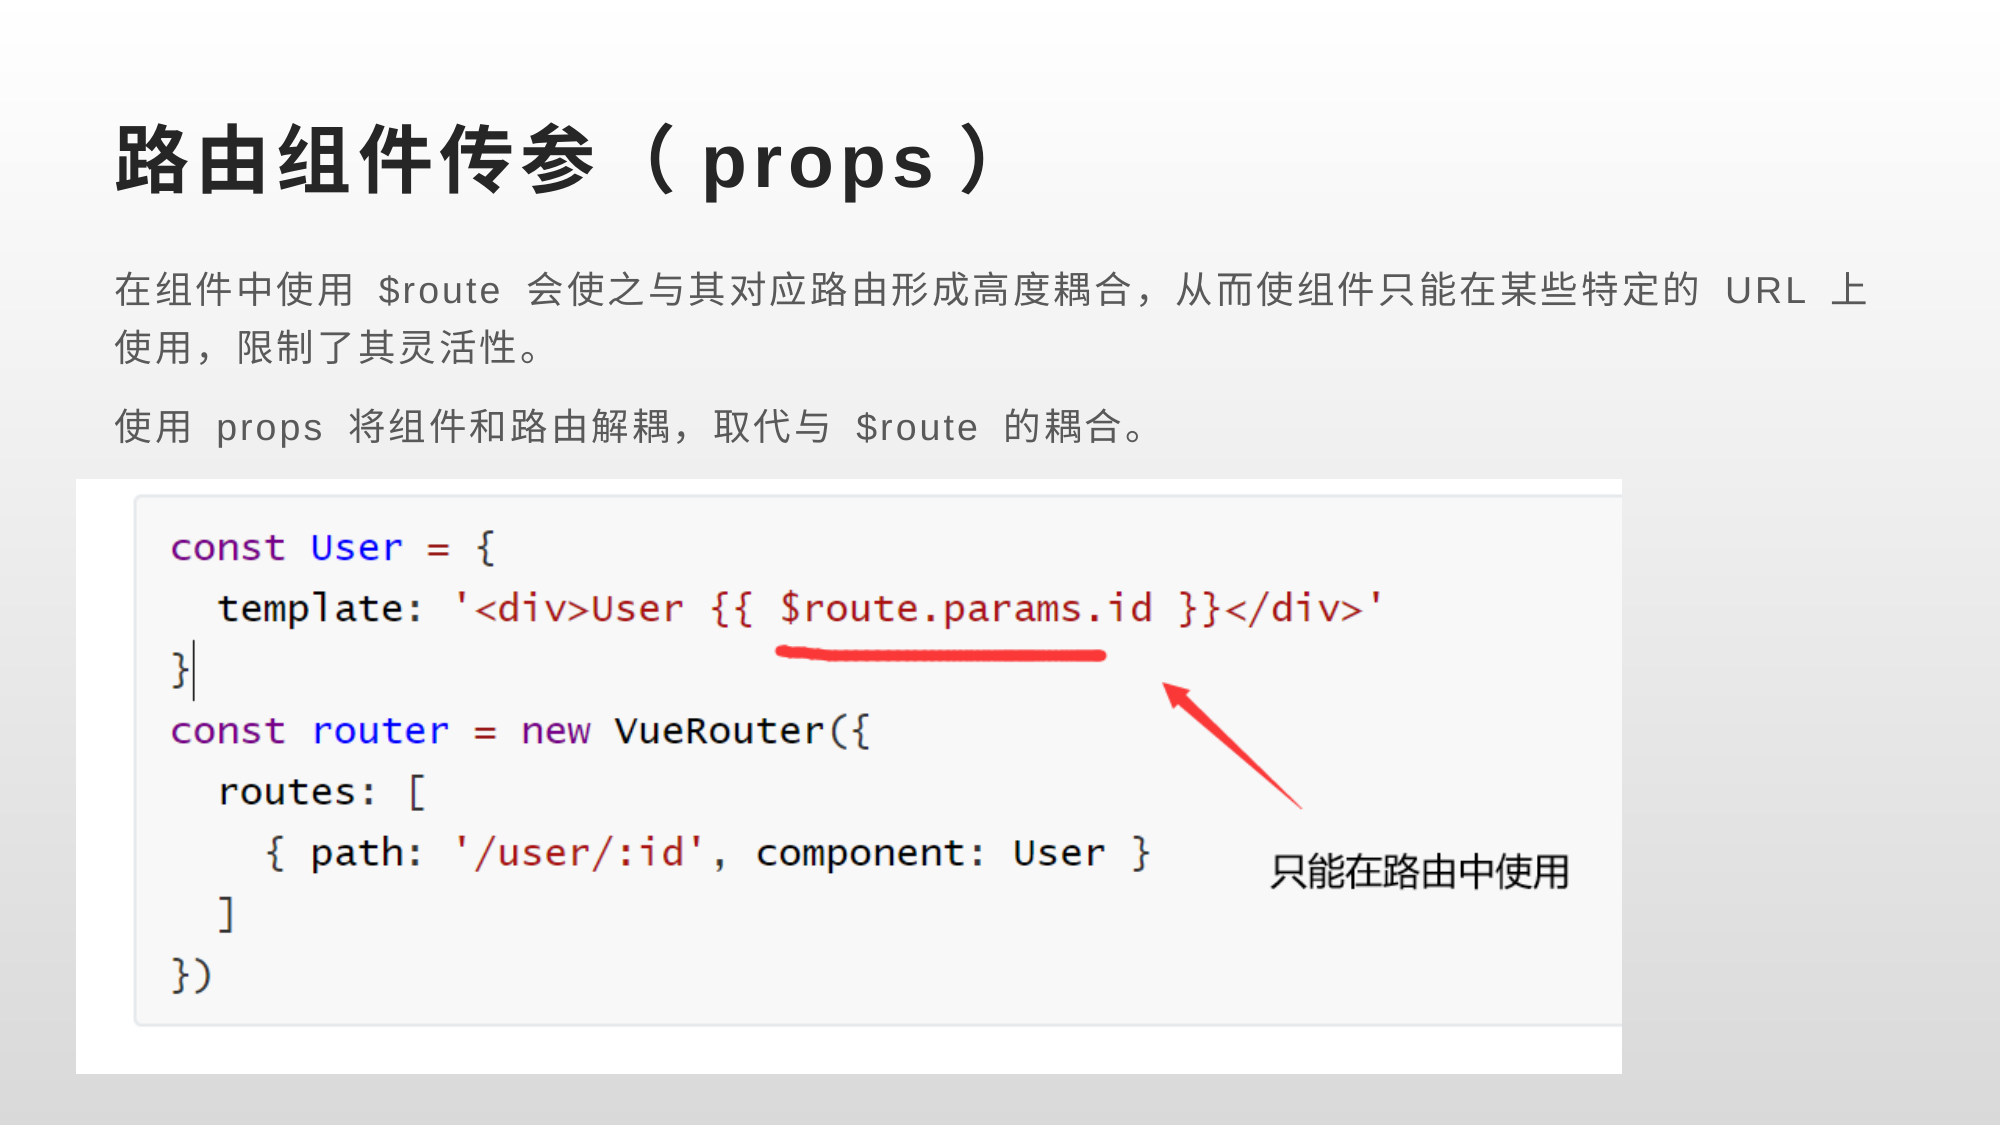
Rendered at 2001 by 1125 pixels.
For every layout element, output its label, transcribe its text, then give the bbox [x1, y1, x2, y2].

picture [76, 479, 1622, 1074]
list 在组件中使用 $route 会使之与其对应路由形成高度耦合，从而使组件只能在某些特定的 URL 上使用，限制了其灵活性。 使用 props 将组件和路由解耦，取代与 $route 的耦合。 [99, 244, 1900, 1026]
title 路由组件传参（props） [99, 99, 1900, 216]
